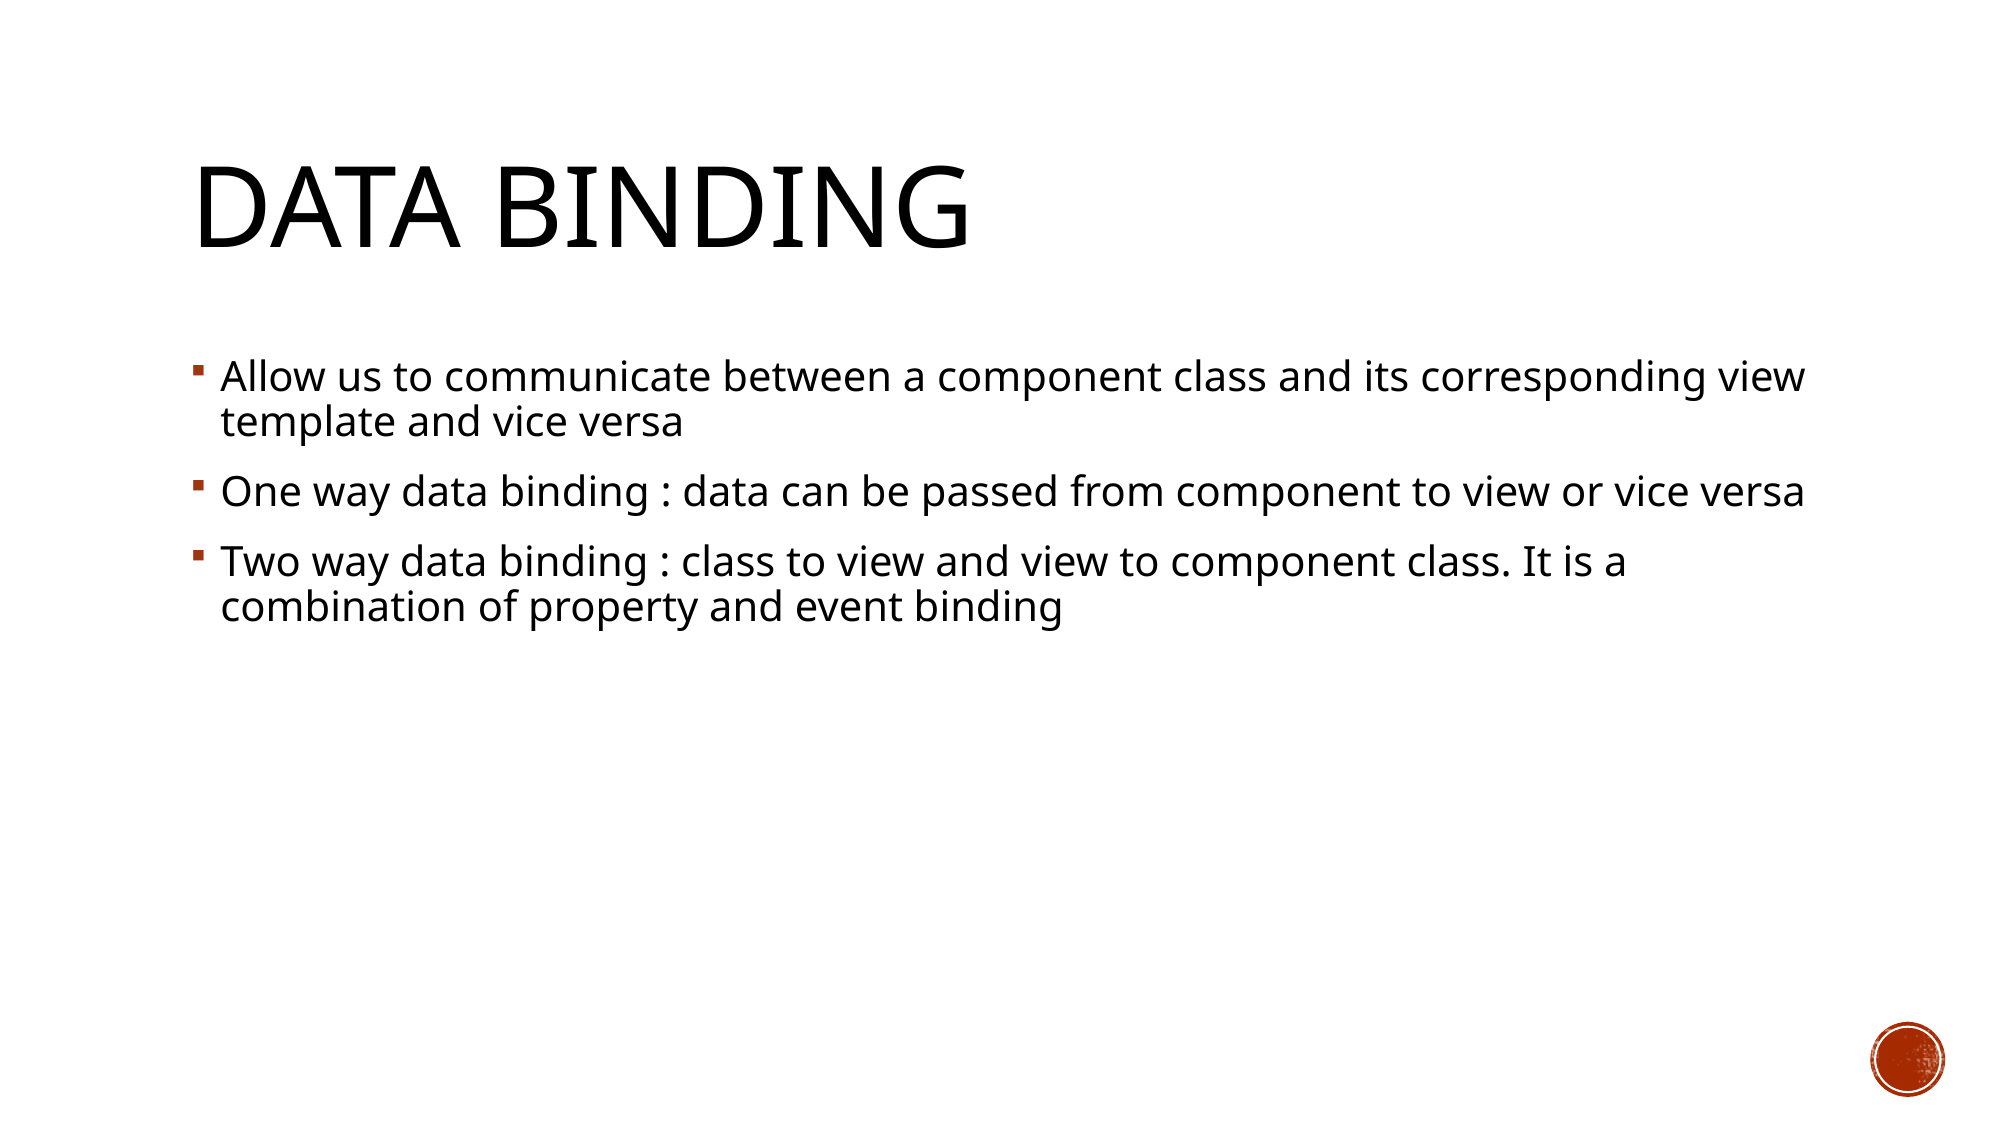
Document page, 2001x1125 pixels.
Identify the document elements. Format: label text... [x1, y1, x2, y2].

title Data binding [175, 79, 1826, 344]
list Allow us to communicate between a component class and its corresponding view template and vice versa One way data binding : data can be passed from component to view or vice versa Two way data binding : class to view and view to component class. It is a combination of property and event binding [175, 348, 1826, 1013]
